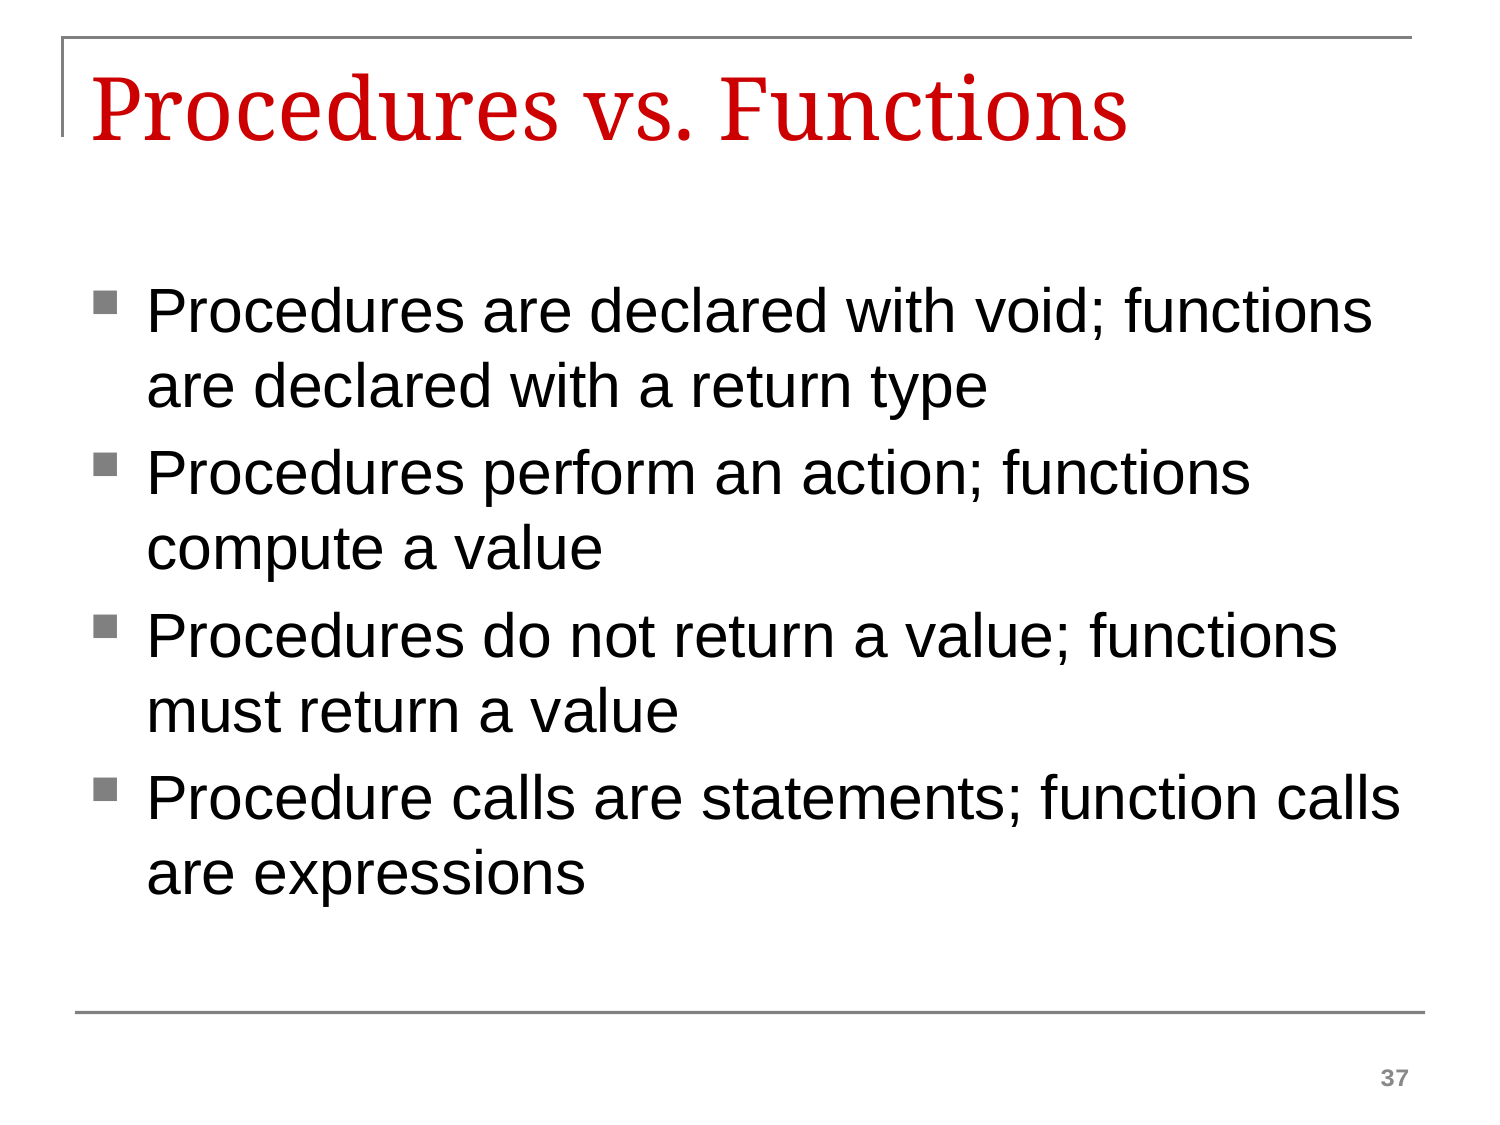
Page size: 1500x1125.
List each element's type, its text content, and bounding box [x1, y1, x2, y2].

title Procedures vs. Functions [74, 45, 1426, 233]
list Procedures are declared with void; functions are declared with a return type Procedures perform an action; functions compute a value Procedures do not return a value; functions must return a value Procedure calls are statements; function calls are expressions [74, 262, 1426, 1006]
slide_number 37 [1074, 1023, 1426, 1100]
